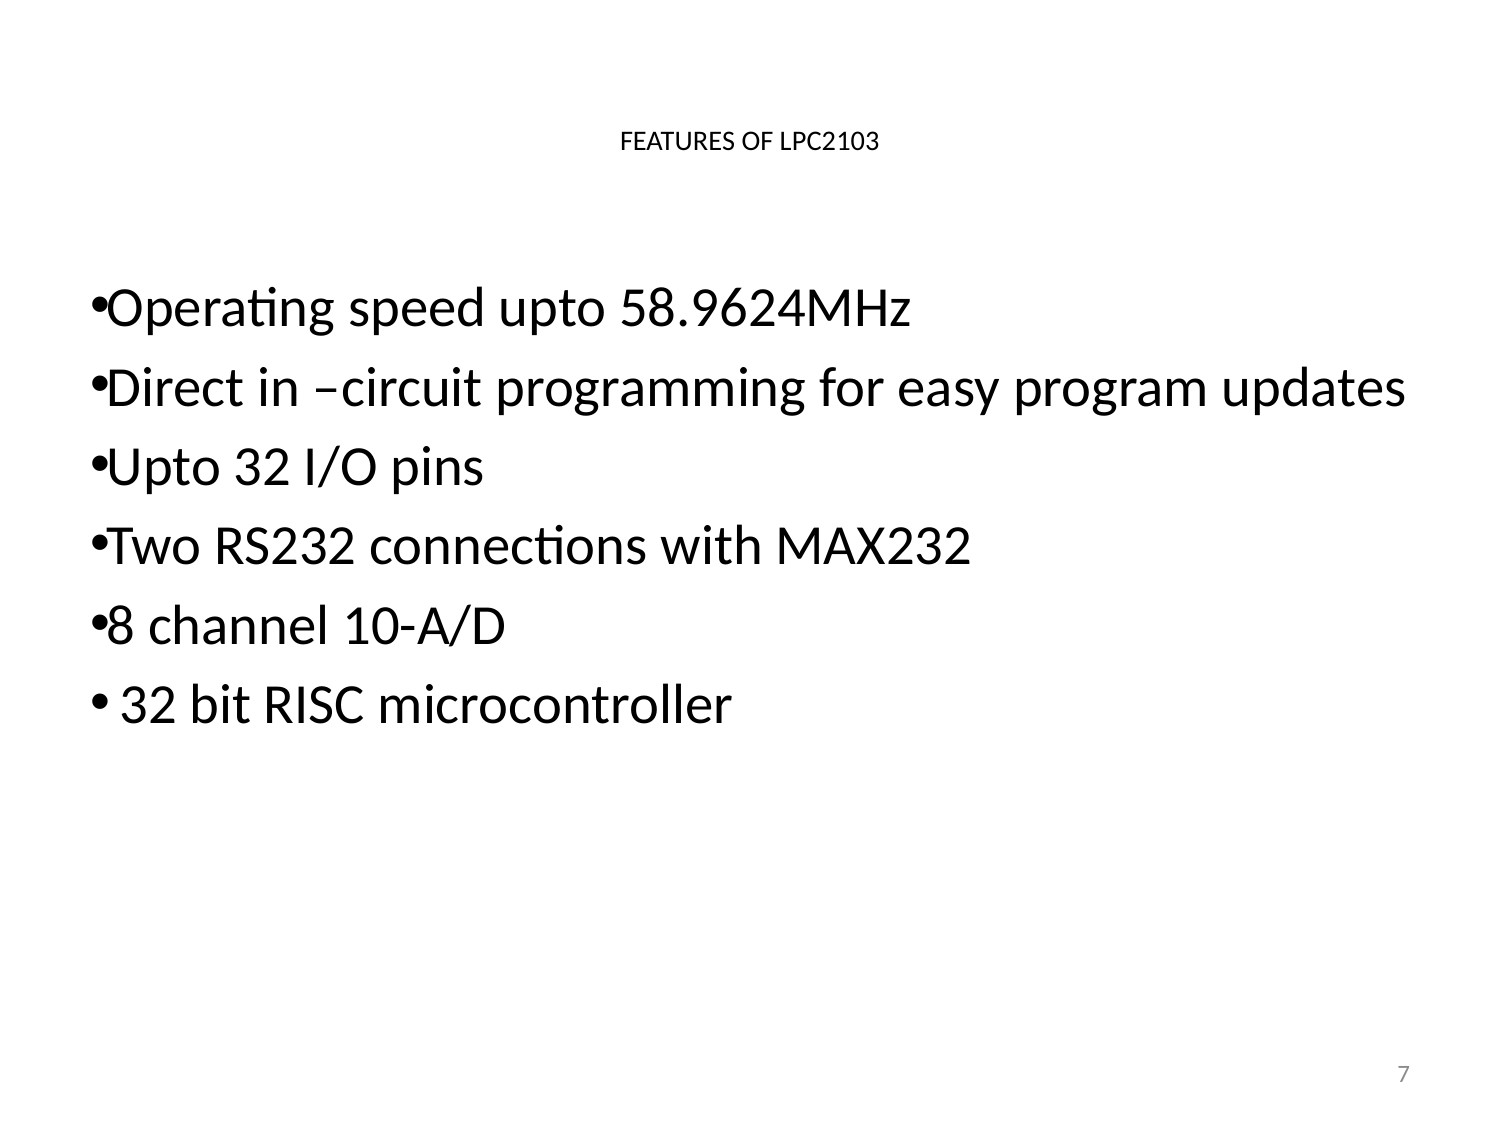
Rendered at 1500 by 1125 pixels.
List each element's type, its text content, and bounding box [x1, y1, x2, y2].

title FEATURES OF LPC2103 [75, 45, 1425, 233]
slide_number 7 [1074, 1042, 1425, 1103]
list Operating speed upto 58.9624MHz Direct in –circuit programming for easy program updates Upto 32 I/O pins Two RS232 connections with MAX232 8 channel 10-A/D 32 bit RISC microcontroller [75, 262, 1425, 1005]
